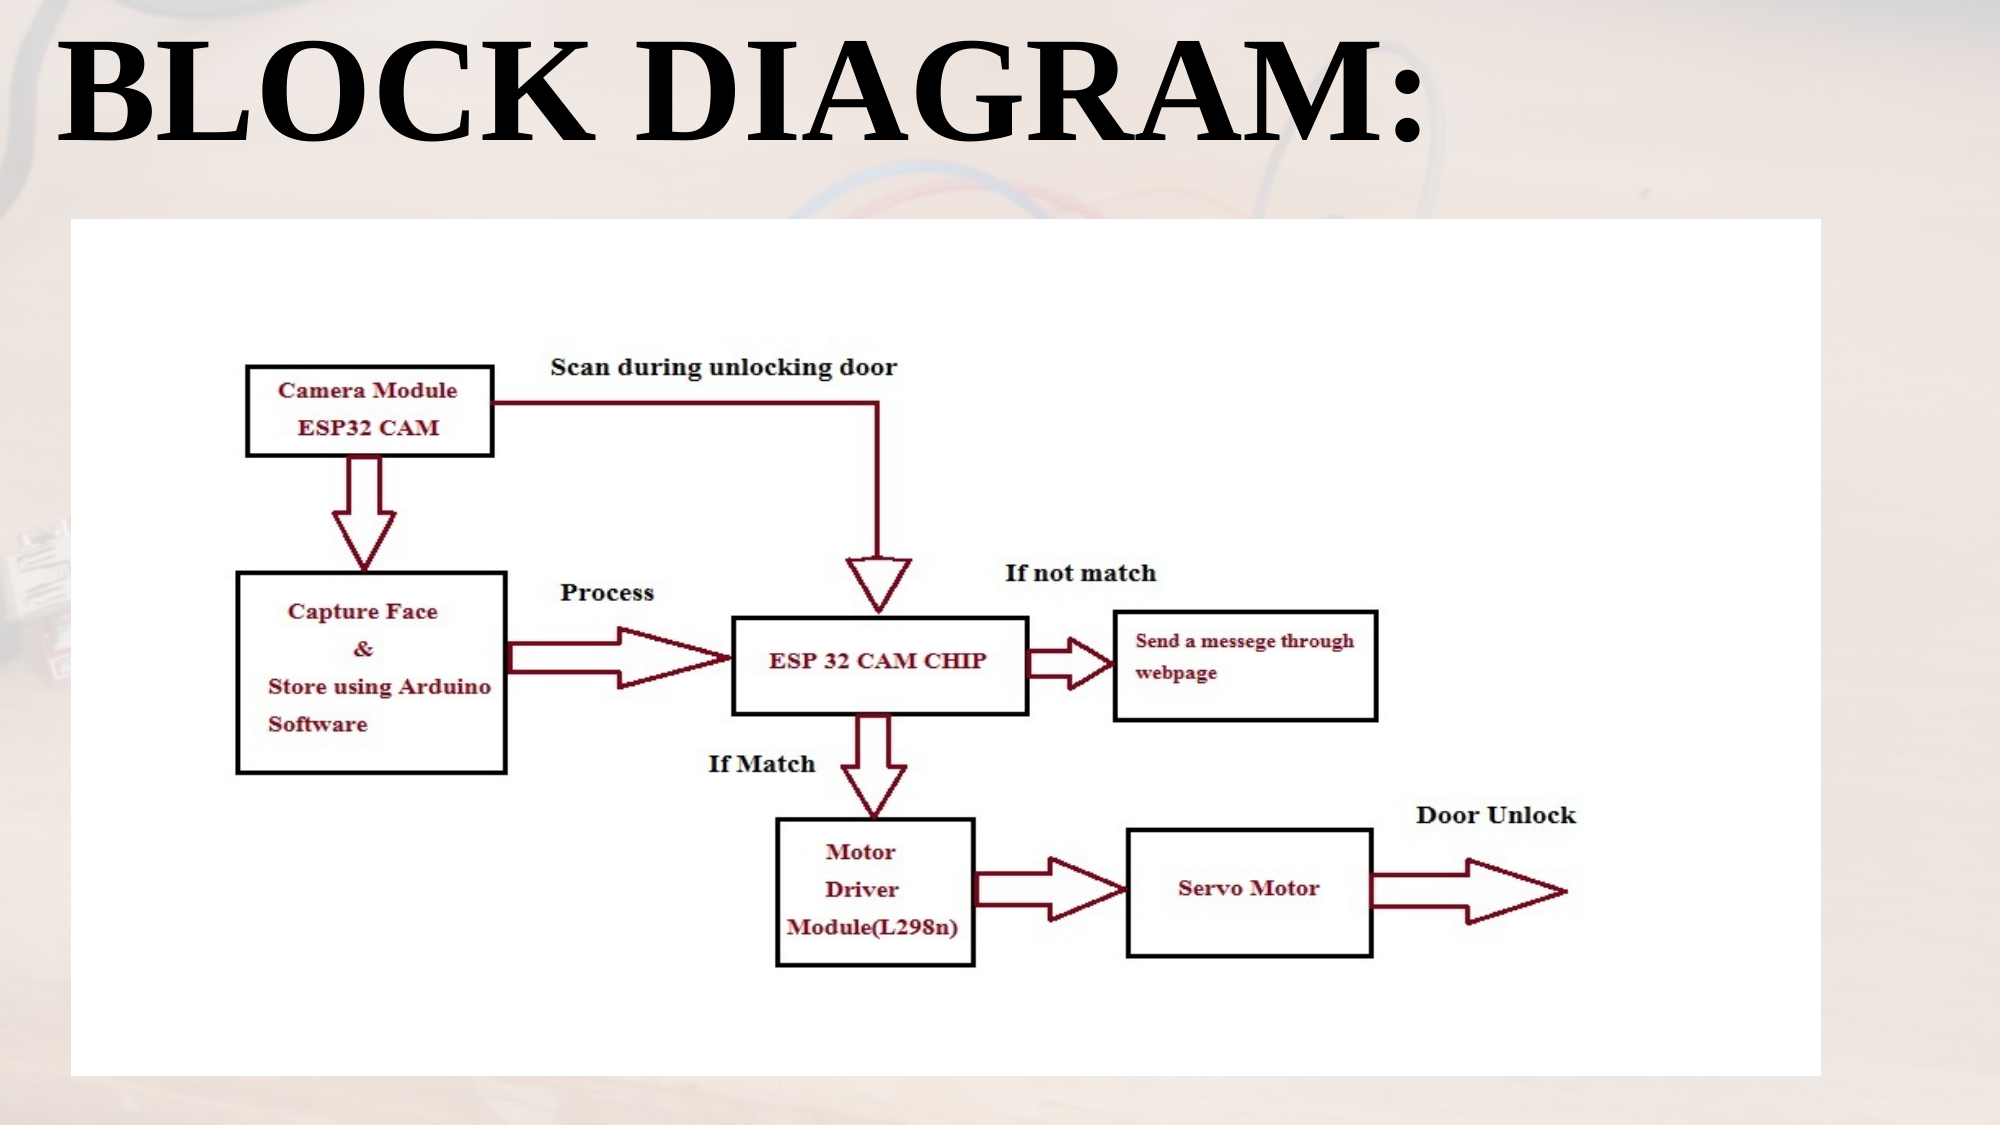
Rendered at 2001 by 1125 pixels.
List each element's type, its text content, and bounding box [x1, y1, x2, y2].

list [71, 219, 1821, 1076]
title BLOCK DIAGRAM: [41, 15, 1644, 170]
